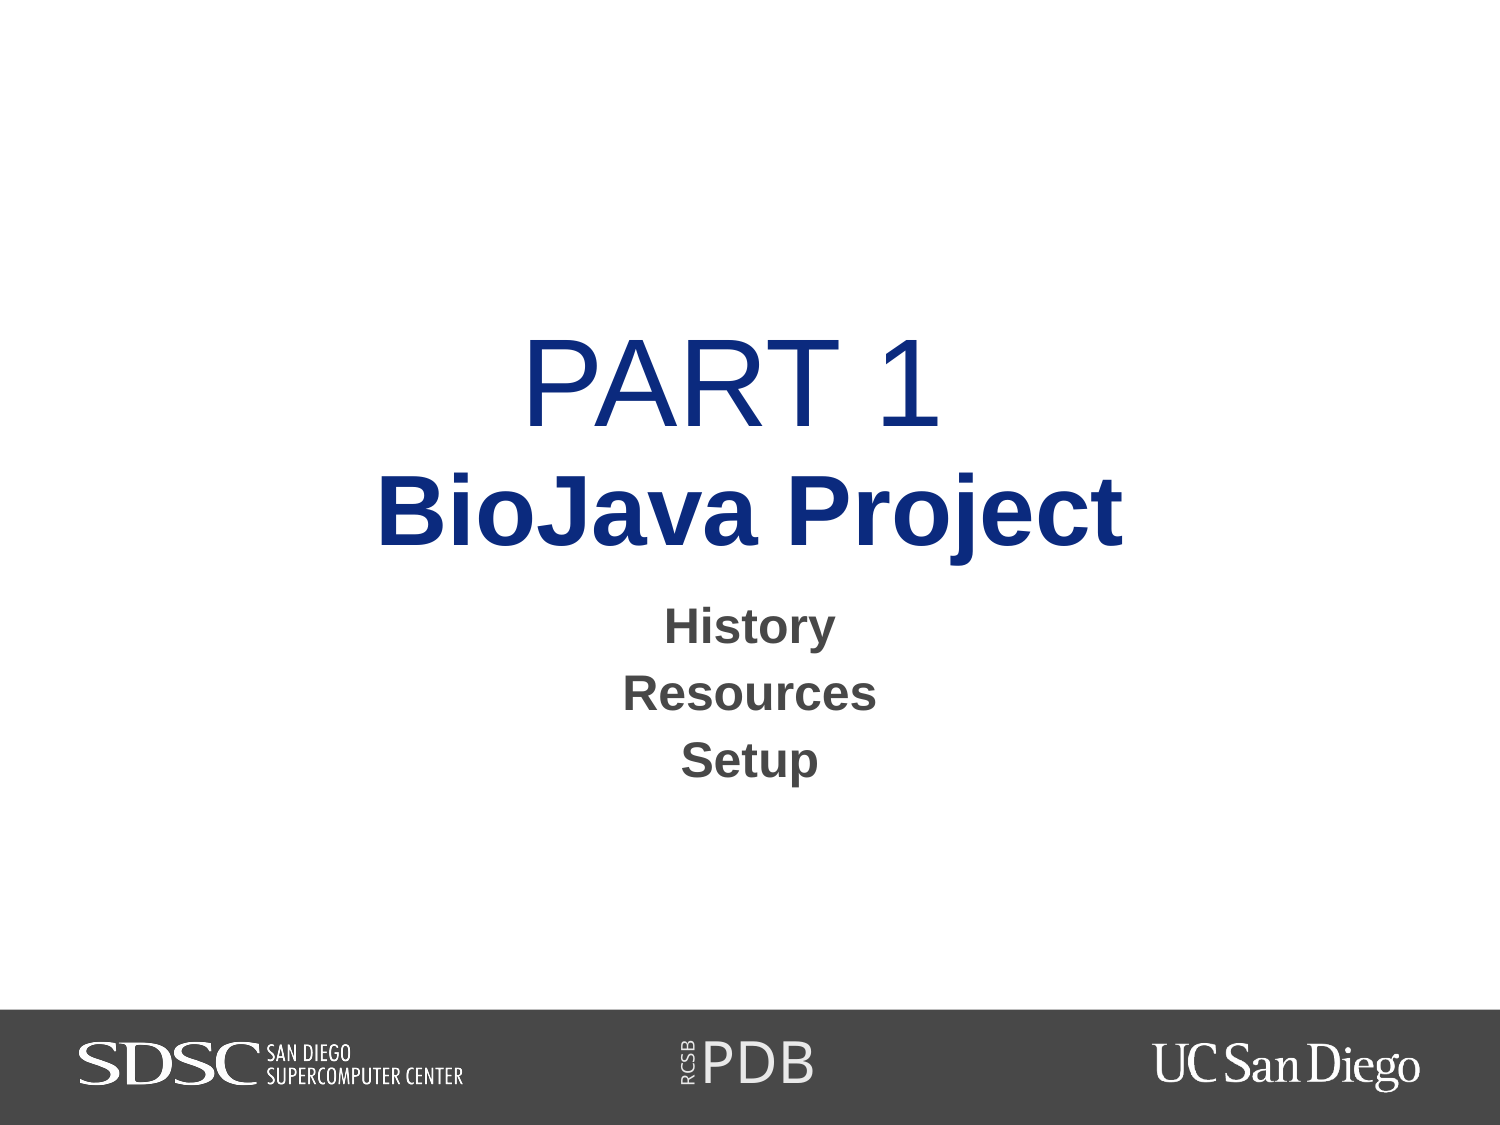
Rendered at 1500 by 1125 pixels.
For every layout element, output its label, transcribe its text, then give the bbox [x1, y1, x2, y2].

picture [77, 1040, 466, 1086]
subtitle History Resources Setup [187, 590, 1313, 863]
picture [1149, 1040, 1422, 1095]
title PART 1 BioJava Project [187, 184, 1313, 576]
